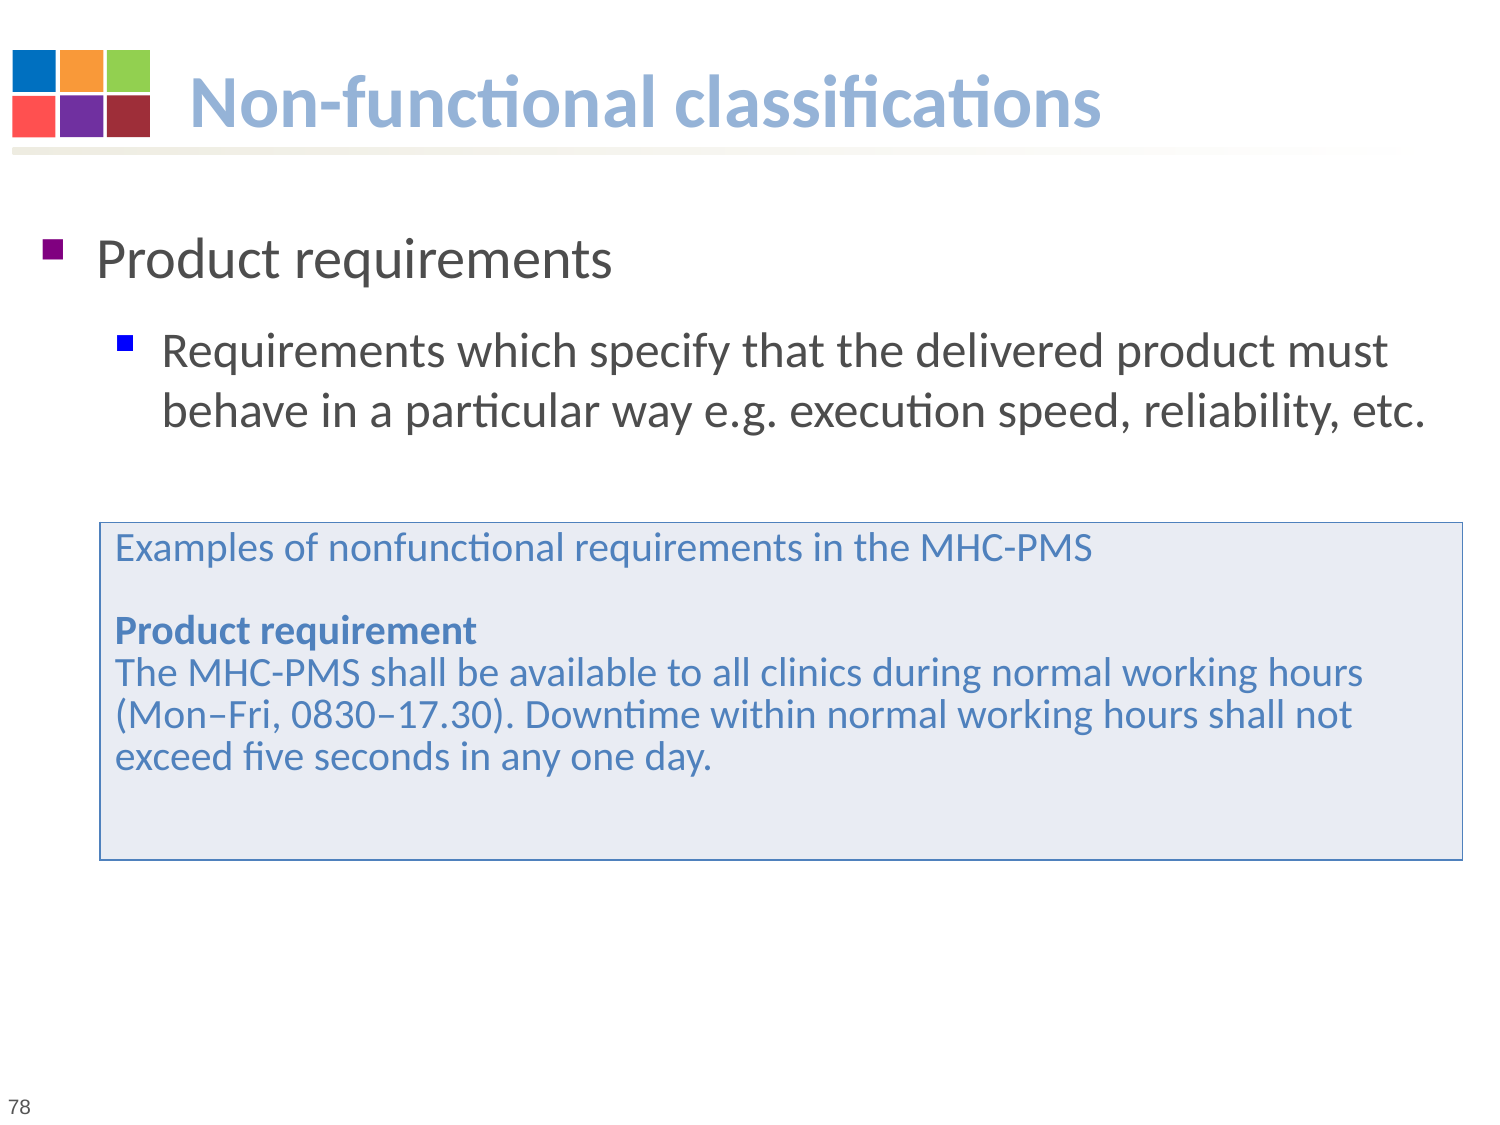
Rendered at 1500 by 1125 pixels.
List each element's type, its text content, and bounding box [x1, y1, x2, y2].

table_header Examples of nonfunctional requirements in the MHC-PMS Product requirement The MHC-PMS shall be available to all clinics during normal working hours (Mon–Fri, 0830–17.30). Downtime within normal working hours shall not exceed five seconds in any one day. [101, 523, 1462, 859]
title Non-functional classifications [174, 47, 1475, 150]
list Product requirements Requirements which specify that the delivered product must behave in a particular way e.g. execution speed, reliability, etc. [24, 212, 1475, 438]
